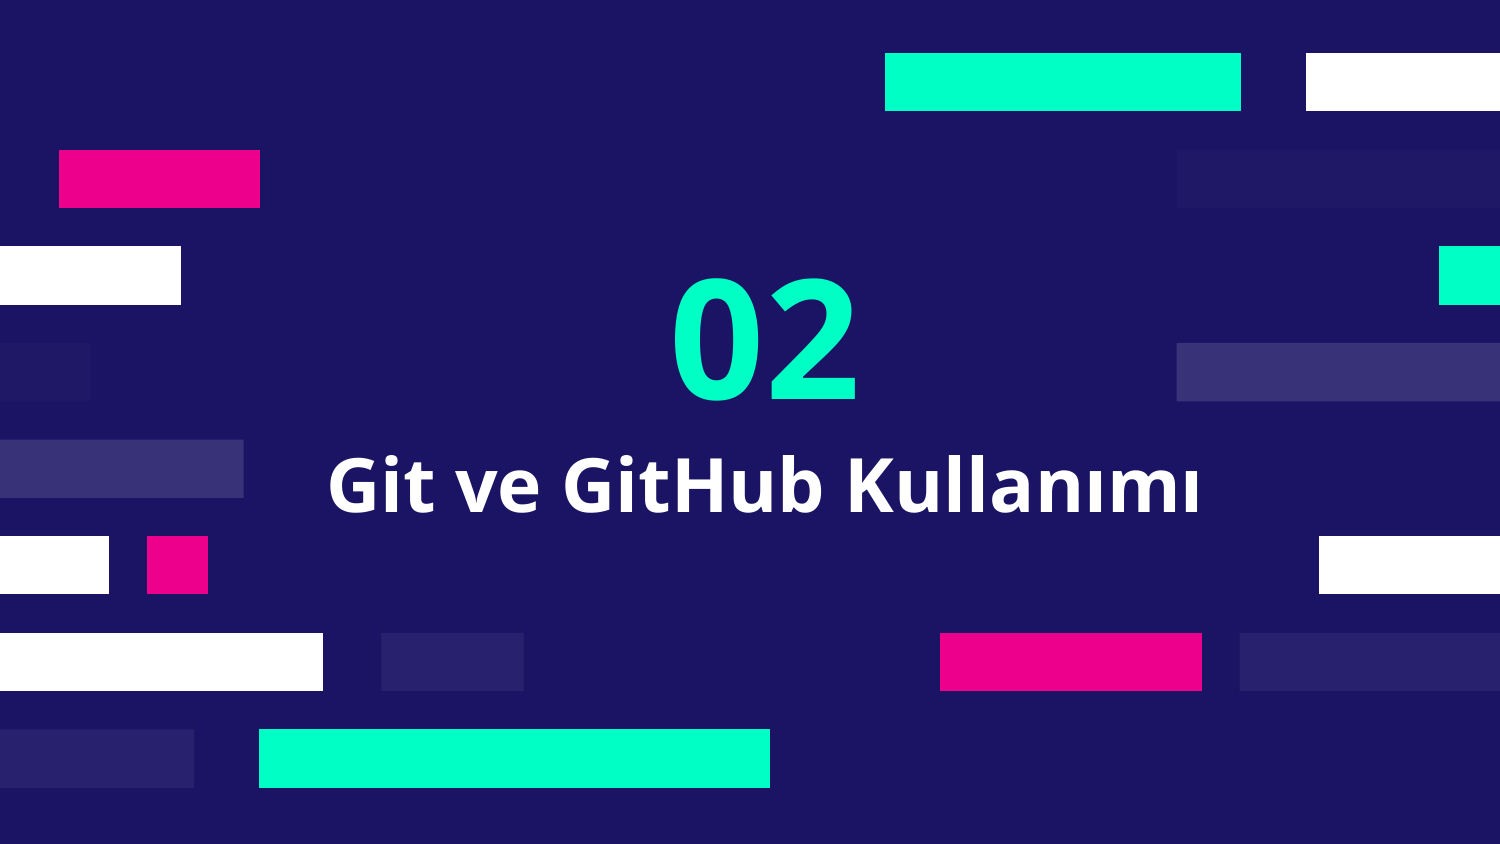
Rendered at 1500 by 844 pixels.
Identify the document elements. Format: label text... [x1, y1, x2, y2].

title 02 [74, 352, 1457, 434]
title Git ve GitHub Kullanımı [74, 445, 1457, 519]
